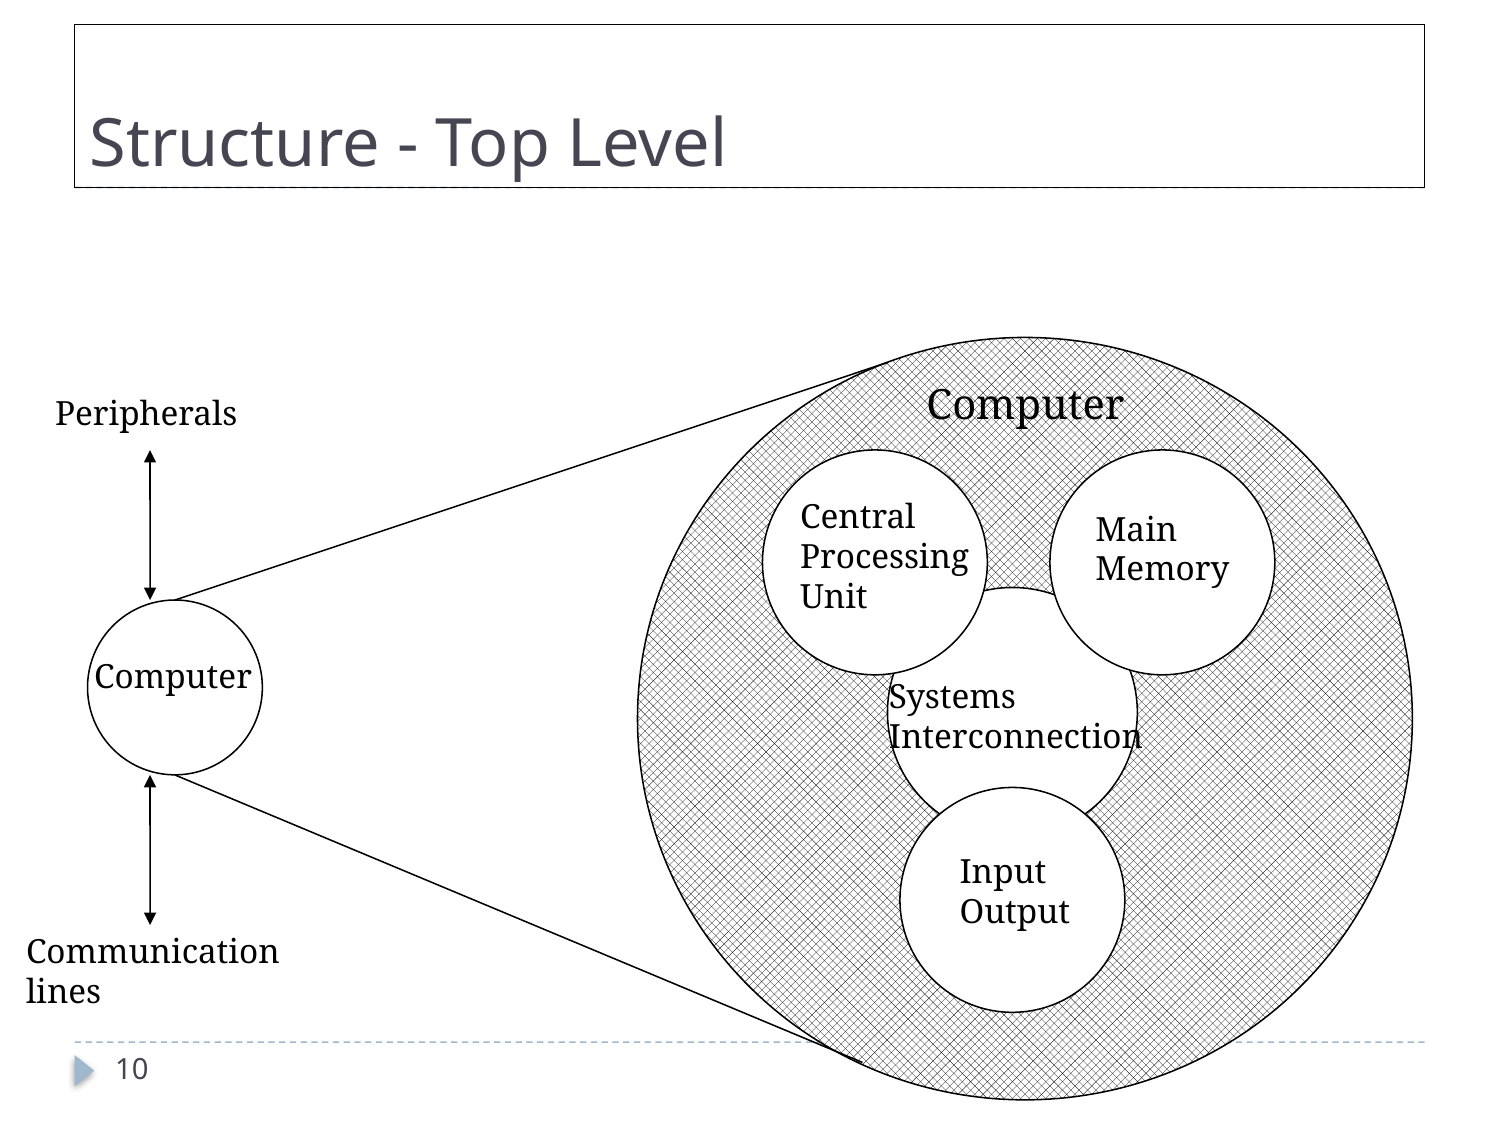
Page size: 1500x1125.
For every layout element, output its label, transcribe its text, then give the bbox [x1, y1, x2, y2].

text_box Computer [911, 370, 1140, 436]
text_box [762, 494, 970, 675]
text_box [898, 763, 1127, 814]
text_box [637, 337, 1413, 1100]
text_box [919, 587, 1118, 667]
text_box [97, 600, 253, 647]
text_box [143, 774, 157, 925]
text_box Computer [79, 647, 267, 703]
text_box Central Processing Unit [785, 487, 993, 623]
text_box [899, 787, 1125, 1013]
text_box [791, 449, 959, 487]
text_box Main Memory [1080, 499, 1245, 596]
text_box Peripherals [40, 384, 253, 441]
text_box Communication lines [11, 922, 295, 1018]
text_box <number> [100, 1042, 426, 1103]
text_box [88, 703, 261, 775]
text_box [1049, 449, 1275, 675]
text_box Systems Interconnection [874, 667, 1159, 763]
text_box Input Output [944, 842, 1086, 938]
text_box Structure - Top Level [74, 24, 1425, 188]
text_box [143, 450, 157, 601]
